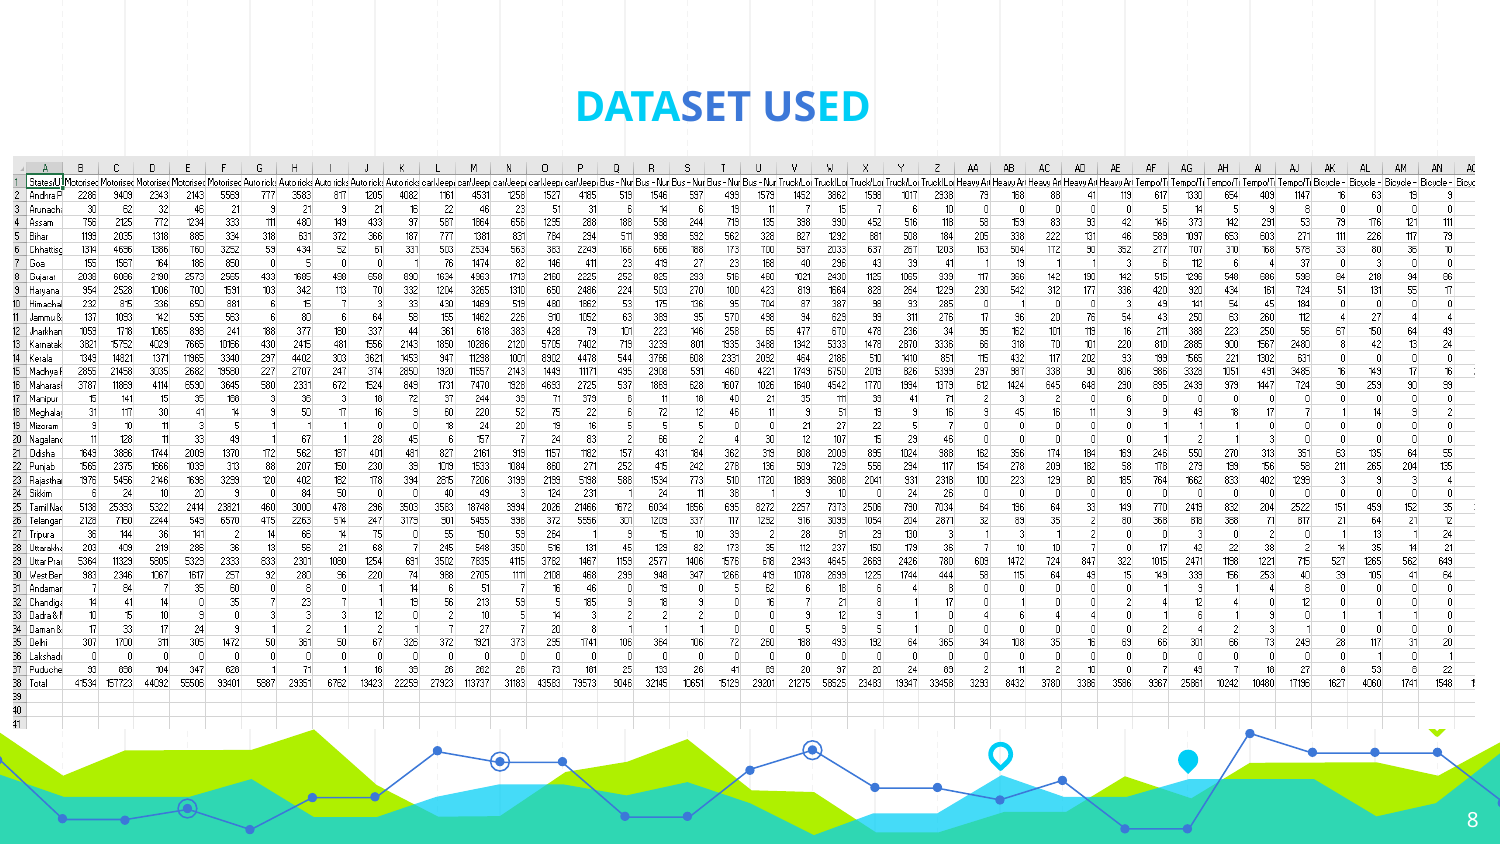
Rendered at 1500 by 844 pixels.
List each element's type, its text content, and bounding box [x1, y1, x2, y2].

picture [13, 156, 1476, 729]
slide_number 8 [1403, 791, 1494, 844]
title DATASET USED [154, 27, 1303, 145]
